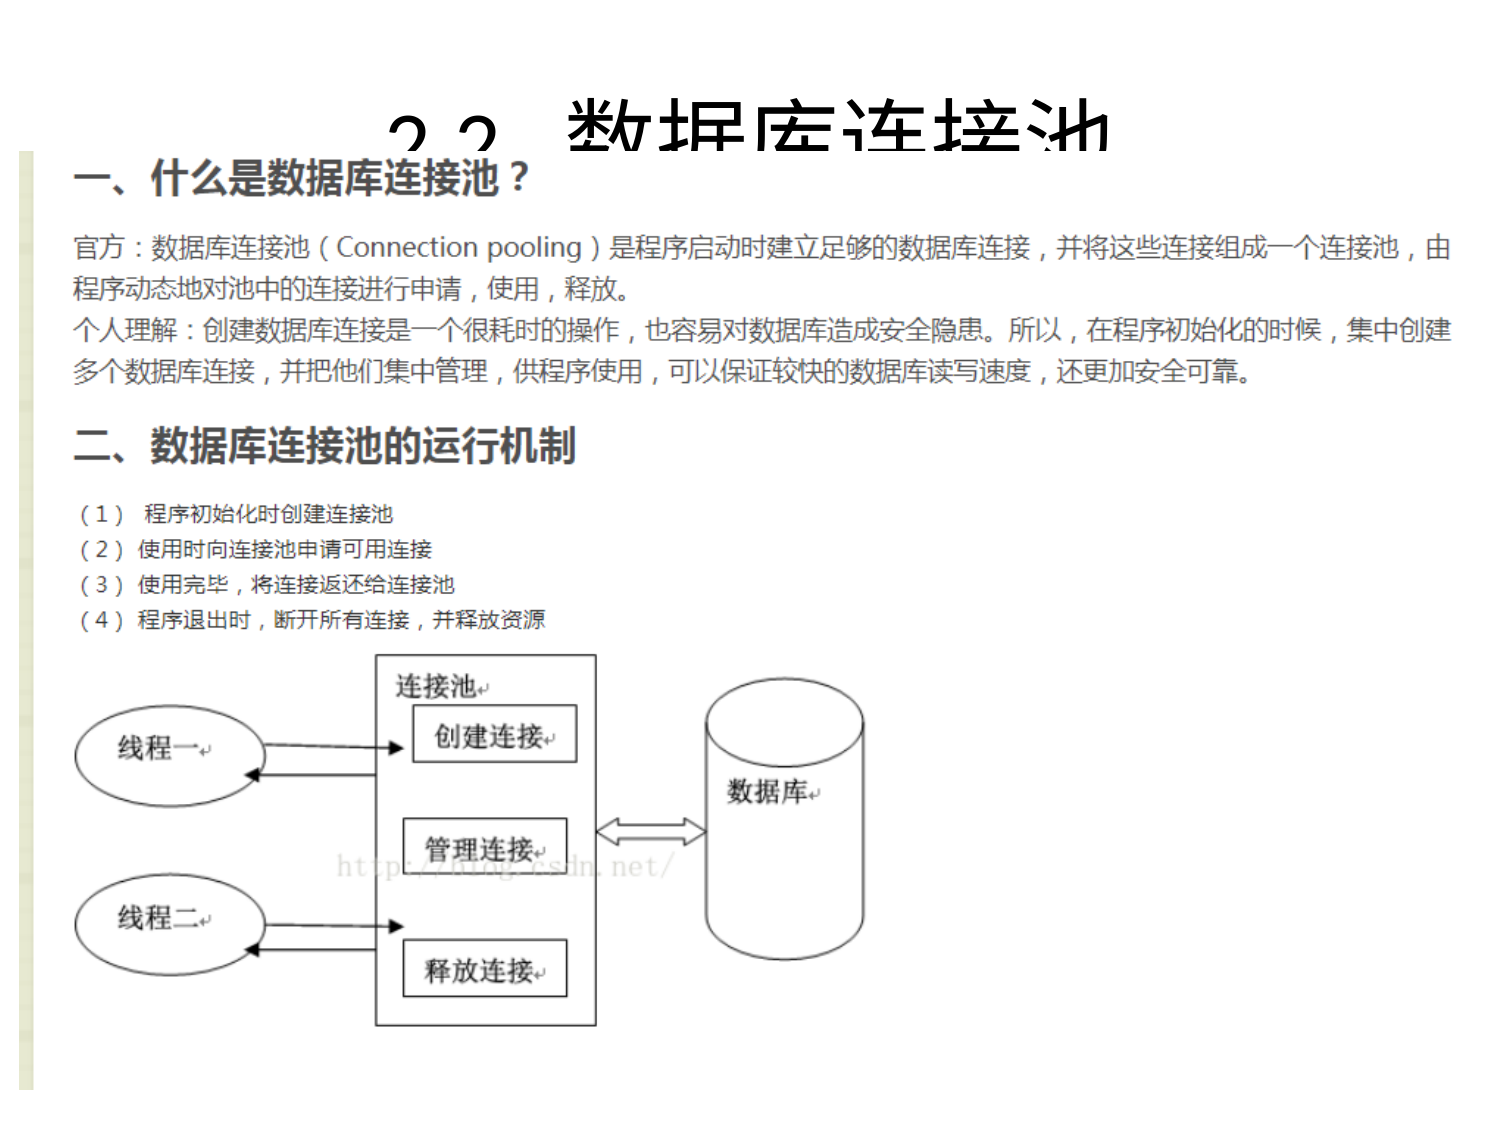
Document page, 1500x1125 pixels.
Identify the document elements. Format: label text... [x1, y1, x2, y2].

title 2.2 数据库连接池 [75, 45, 1425, 150]
picture [18, 151, 1482, 1091]
